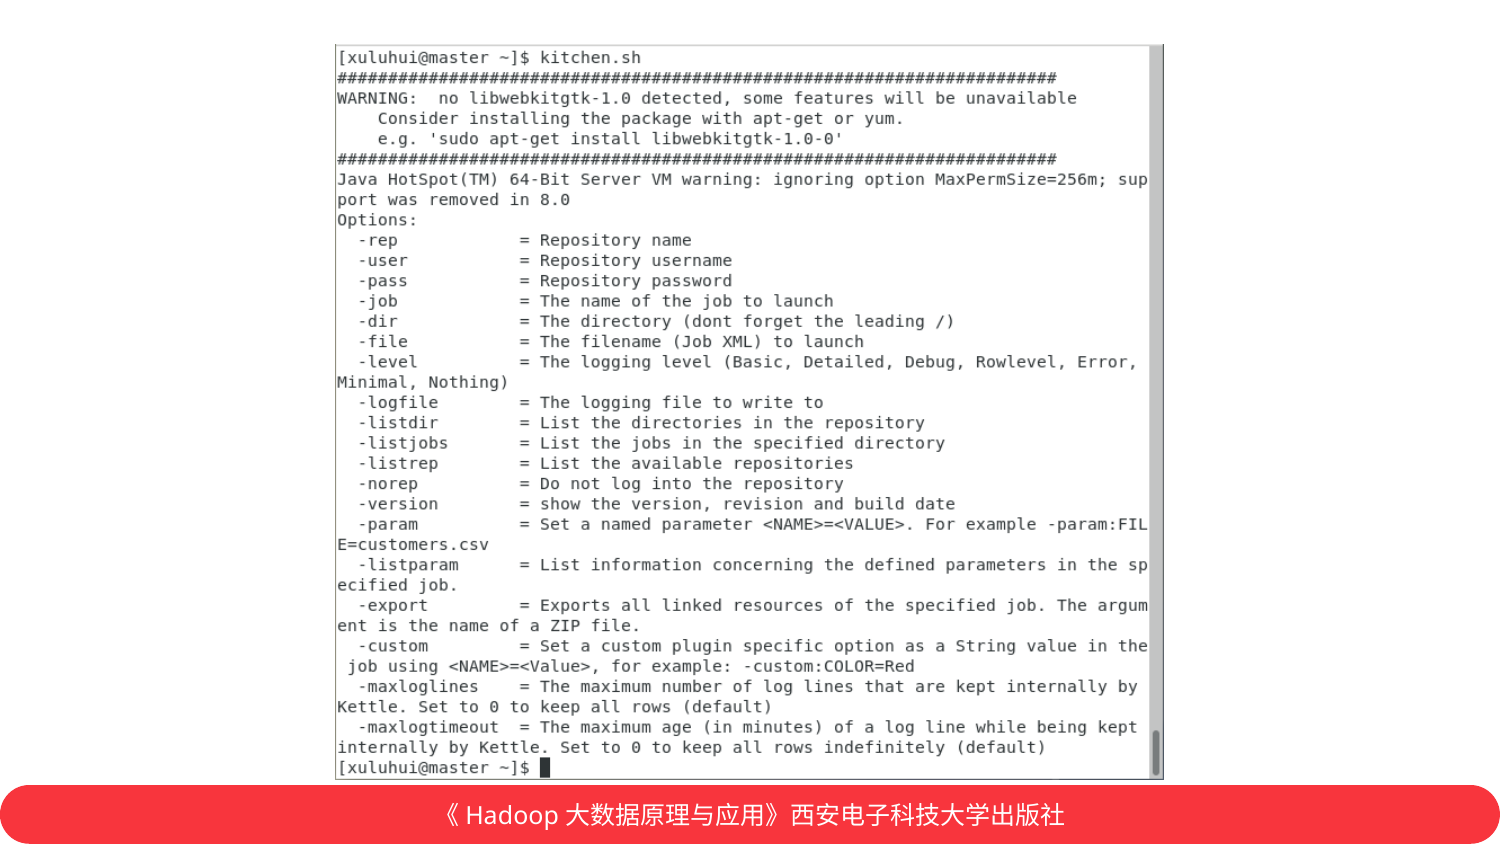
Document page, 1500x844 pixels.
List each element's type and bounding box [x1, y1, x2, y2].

list [335, 44, 1164, 780]
